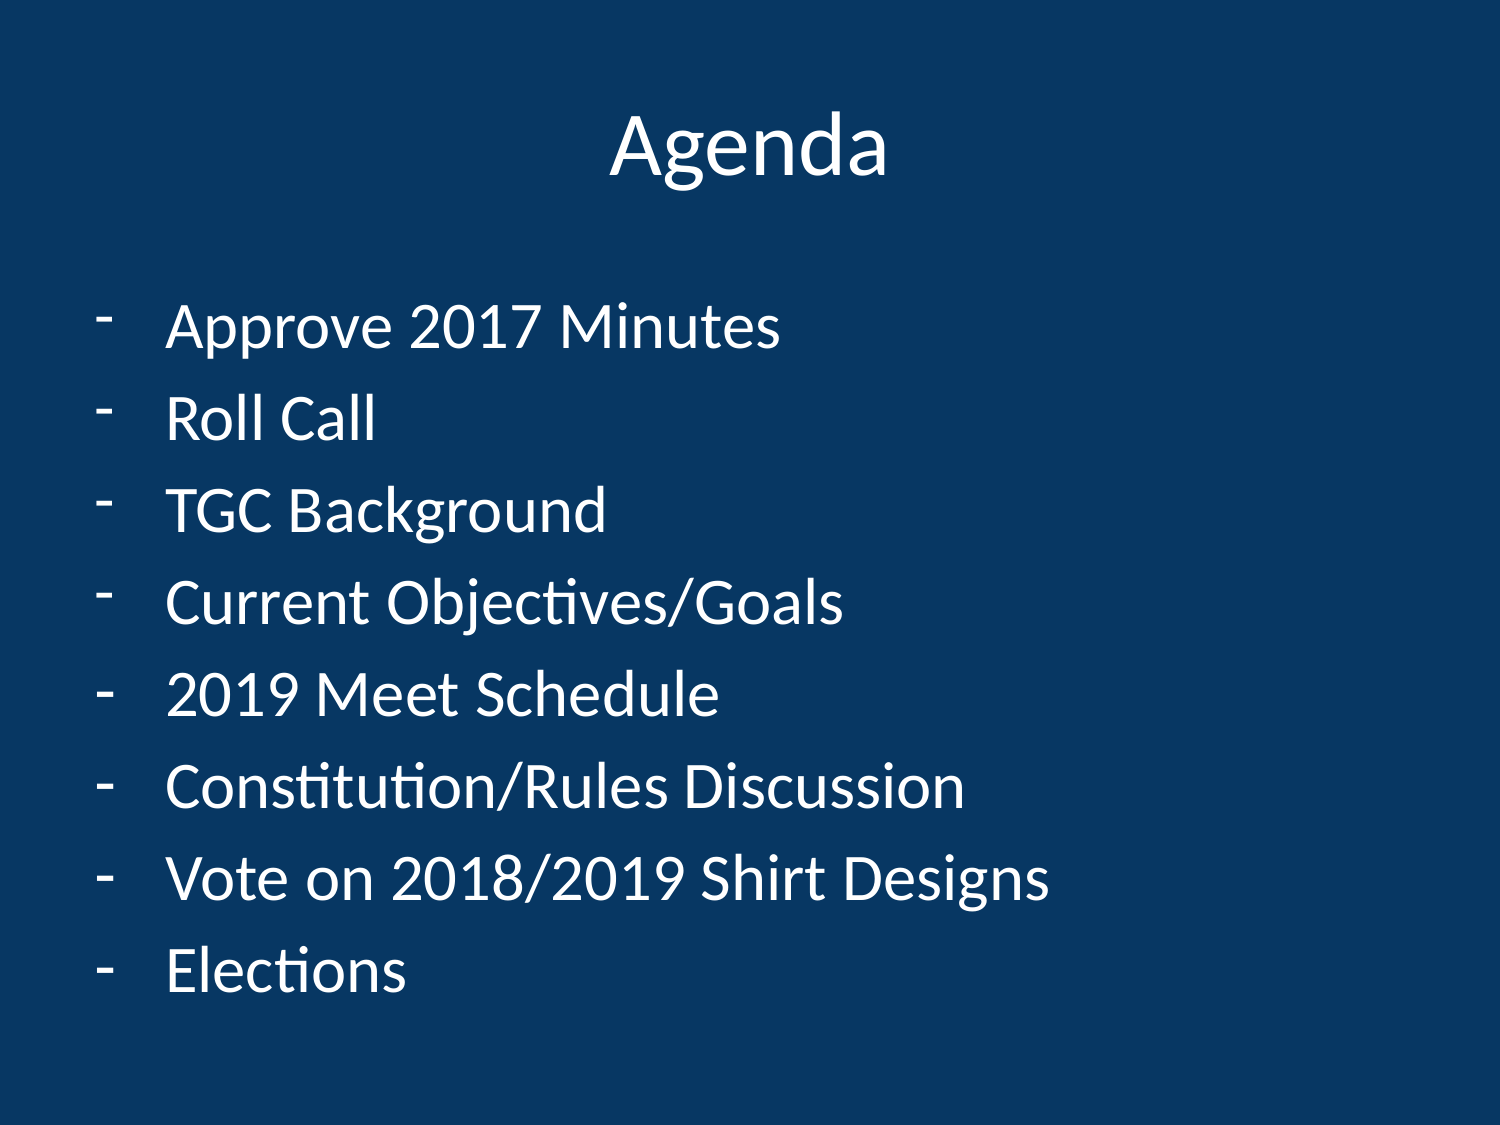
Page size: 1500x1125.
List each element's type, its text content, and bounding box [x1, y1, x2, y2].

title Agenda [75, 45, 1425, 233]
list Approve 2017 Minutes Roll Call TGC Background Current Objectives/Goals 2019 Meet Schedule Constitution/Rules Discussion Vote on 2018/2019 Shirt Designs Elections [75, 262, 1425, 1005]
